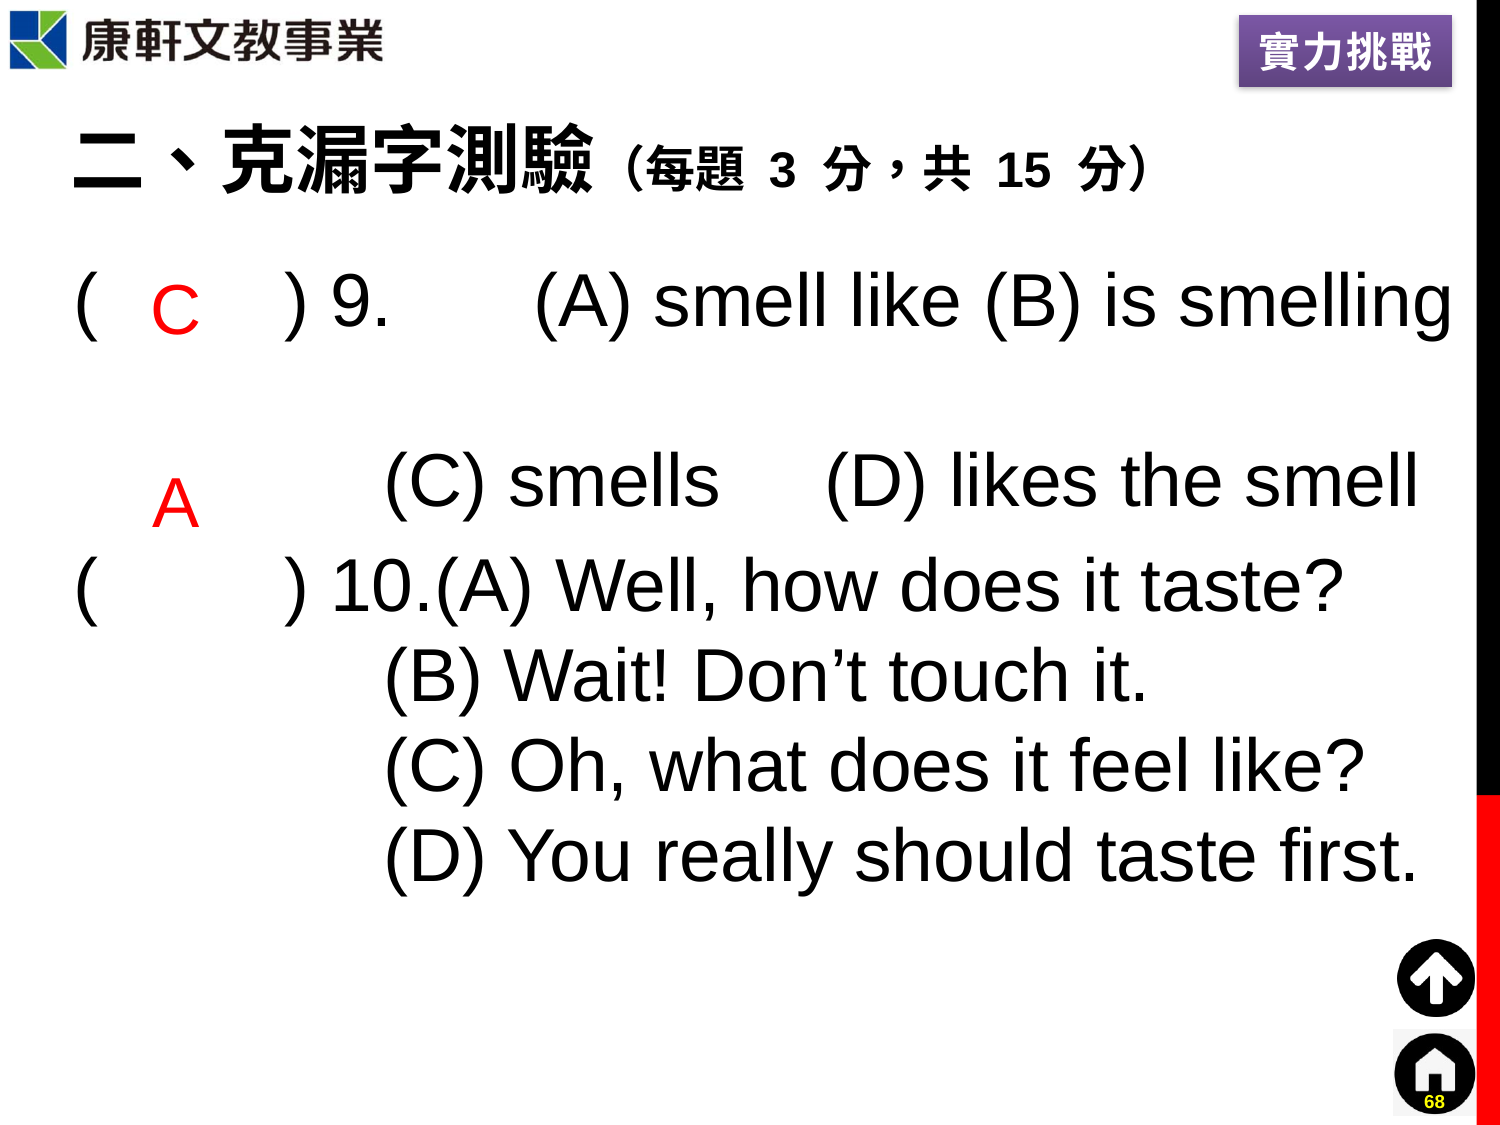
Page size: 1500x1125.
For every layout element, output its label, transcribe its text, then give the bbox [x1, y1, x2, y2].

picture [1397, 939, 1475, 1017]
text_box C [104, 266, 247, 356]
picture [1393, 1029, 1476, 1116]
picture [8, 9, 387, 70]
text_box ( ) 9. (A) smell like (B) is smelling (C) smells (D) likes the smell ( ) 10.(A) Well, how does it taste? (B) Wait! Don’t touch it. (C) Oh, what does it feel like? (D) You really should taste first. [58, 244, 1477, 904]
text_box A [104, 459, 247, 550]
text_box 實力挑戰 [1239, 15, 1452, 87]
text_box 二、克漏字測驗（每題 3 分，共 15 分） [55, 111, 1214, 210]
